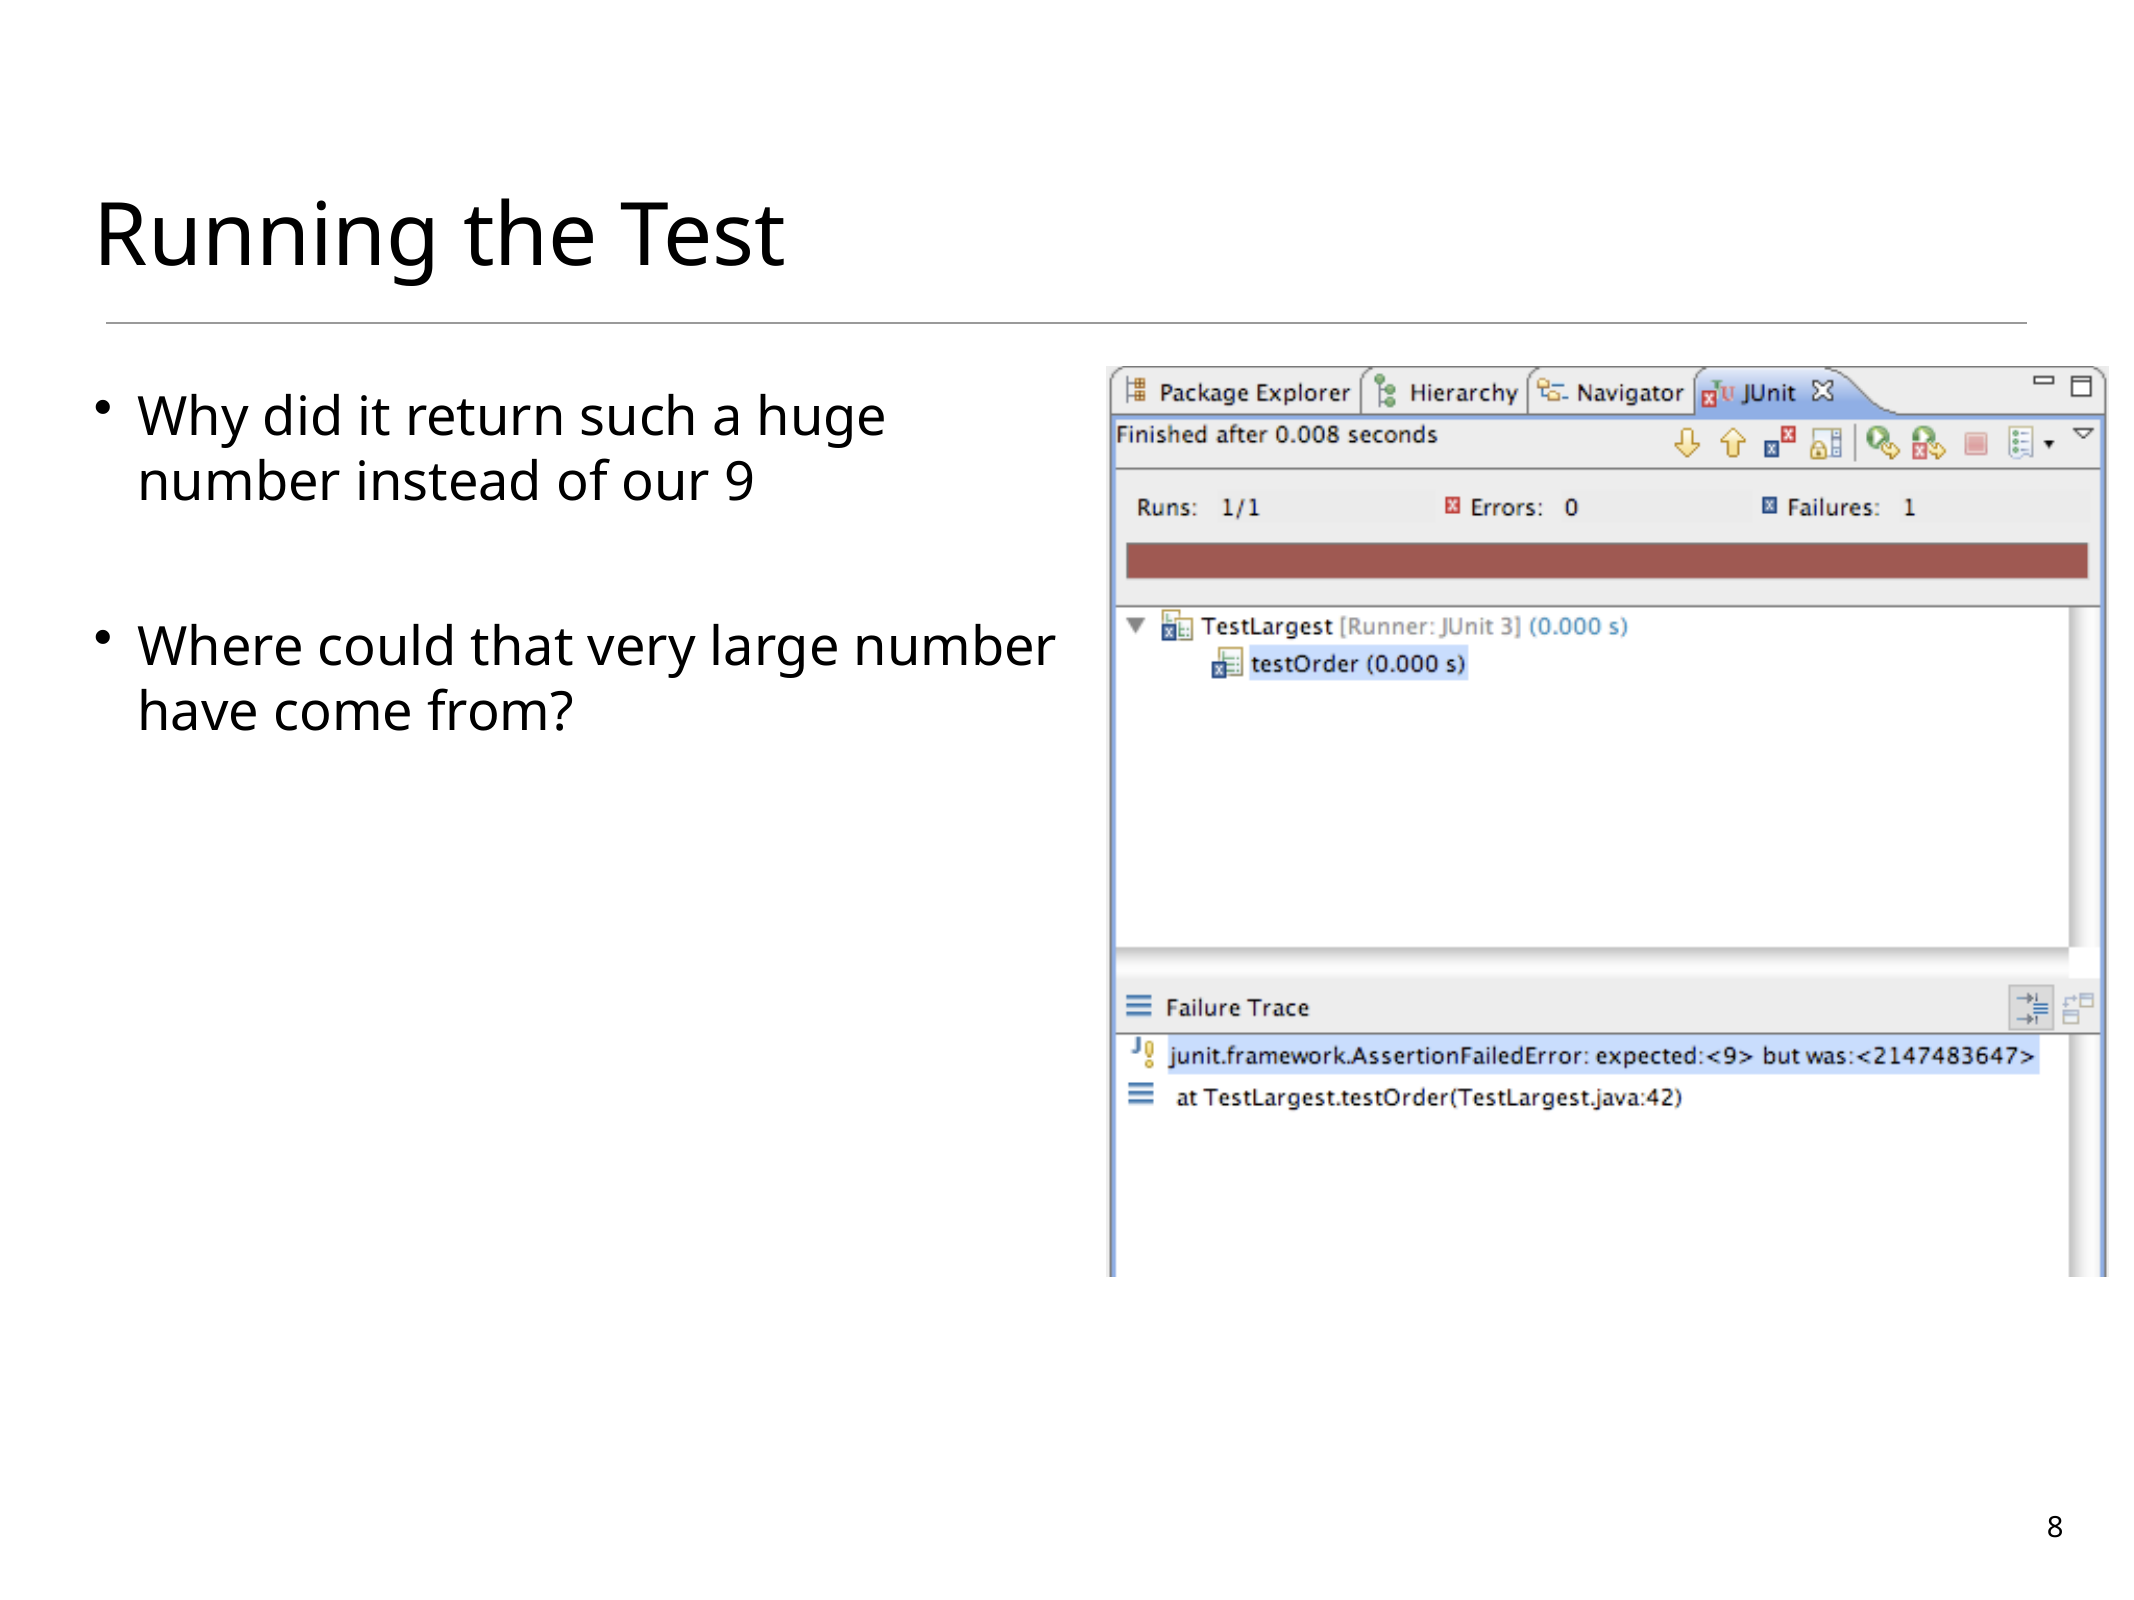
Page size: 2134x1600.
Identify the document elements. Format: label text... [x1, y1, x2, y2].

slide_number 8 [2011, 1507, 2065, 1559]
picture [1106, 366, 2109, 1278]
title Running the Test [93, 53, 2041, 284]
list Why did it return such a huge number instead of our 9 Where could that very large number have come from? [93, 380, 1068, 1459]
